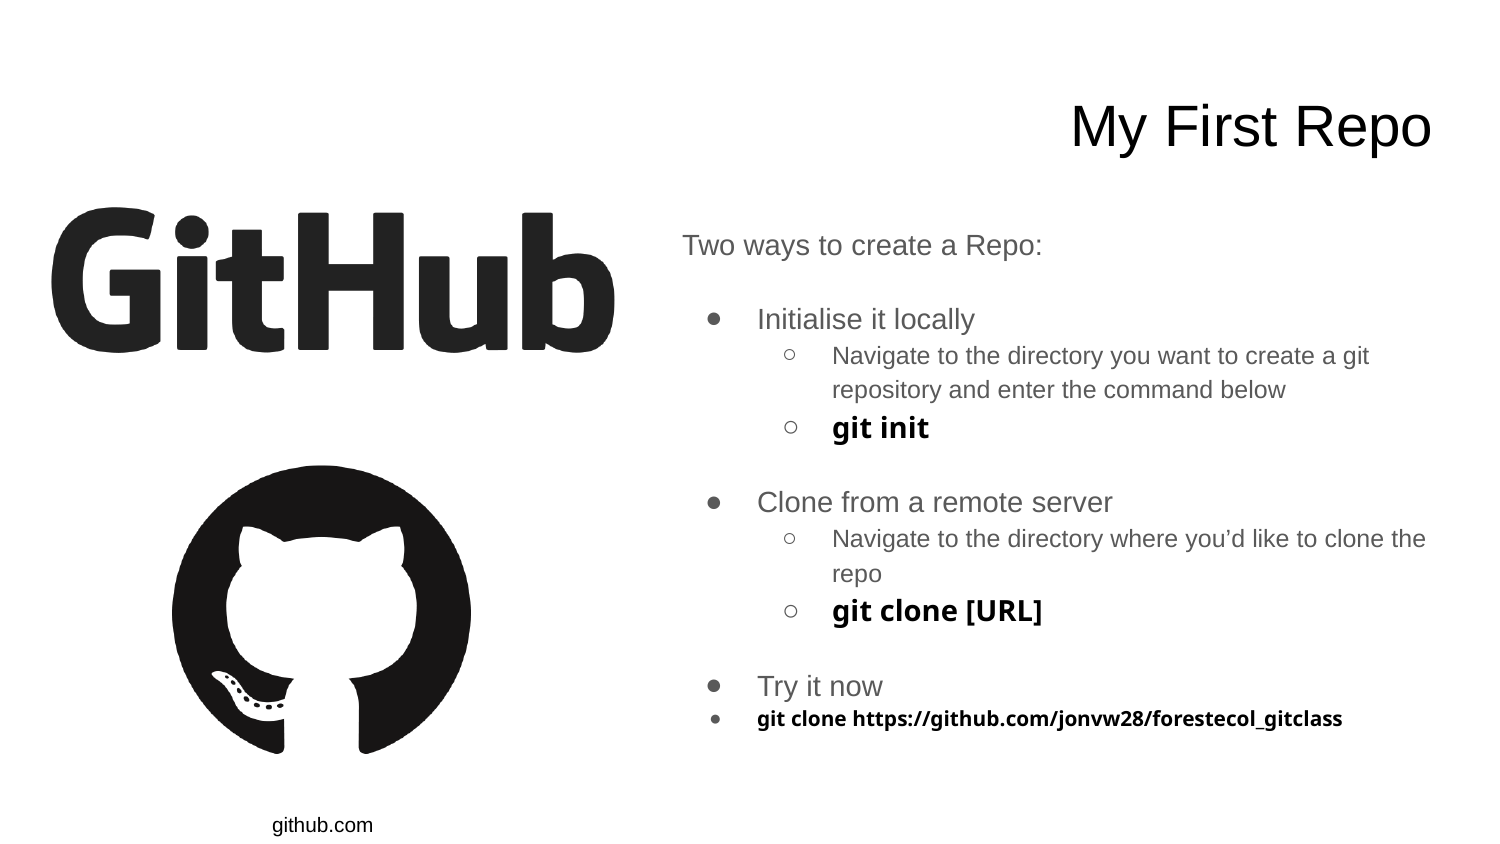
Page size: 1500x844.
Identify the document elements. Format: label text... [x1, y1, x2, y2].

picture [123, 411, 520, 809]
list Two ways to create a Repo: Initialise it locally Navigate to the directory you want to create a git repository and enter the command below git init Clone from a remote server Navigate to the directory where you’d like to clone the repo git clone [URL] Try it now git clone https://github.com/jonvw28/forestecol_gitclass [667, 206, 1481, 767]
text_box github.com [257, 796, 1203, 844]
title My First Repo [51, 72, 1449, 167]
picture [50, 205, 616, 354]
